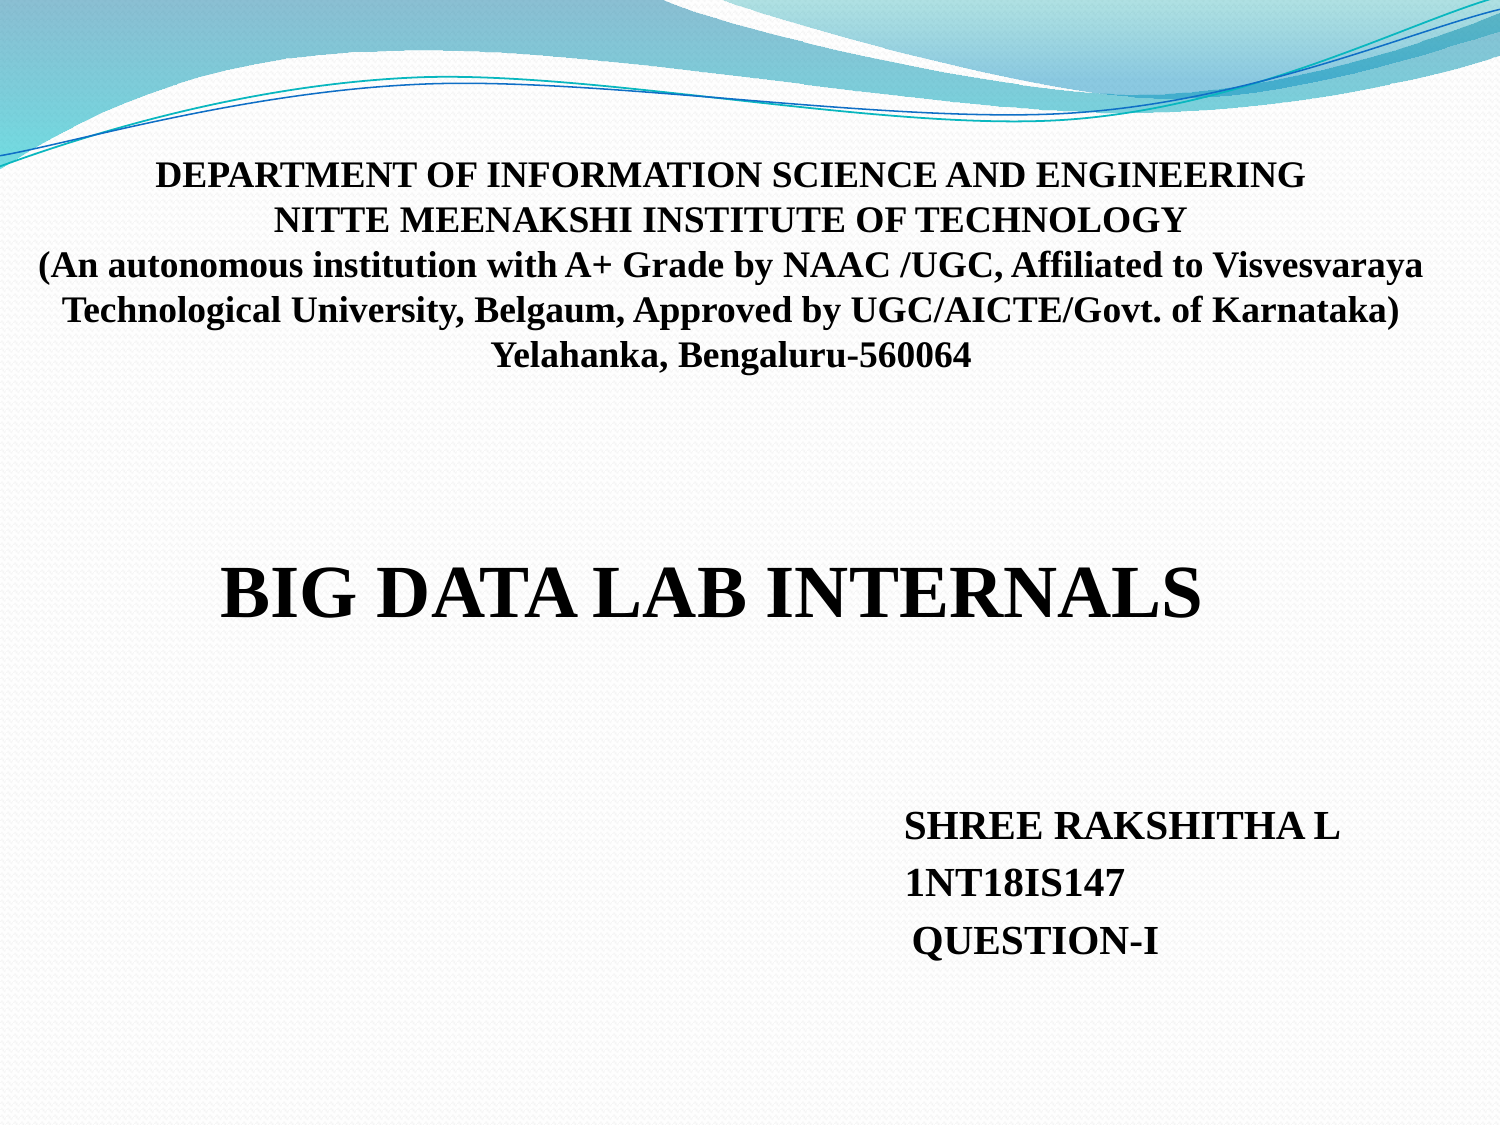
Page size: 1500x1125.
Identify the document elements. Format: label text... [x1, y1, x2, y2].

title DEPARTMENT OF INFORMATION SCIENCE AND ENGINEERING NITTE MEENAKSHI INSTITUTE OF TECHNOLOGY (An autonomous institution with A+ Grade by NAAC /UGC, Affiliated to Visvesvaraya Technological University, Belgaum, Approved by UGC/AICTE/Govt. of Karnataka) Yelahanka, Bengaluru-560064 [0, 87, 1463, 375]
list BIG DATA LAB INTERNALS SHREE RAKSHITHA L 1NT18IS147 QUESTION-I [37, 474, 1388, 975]
